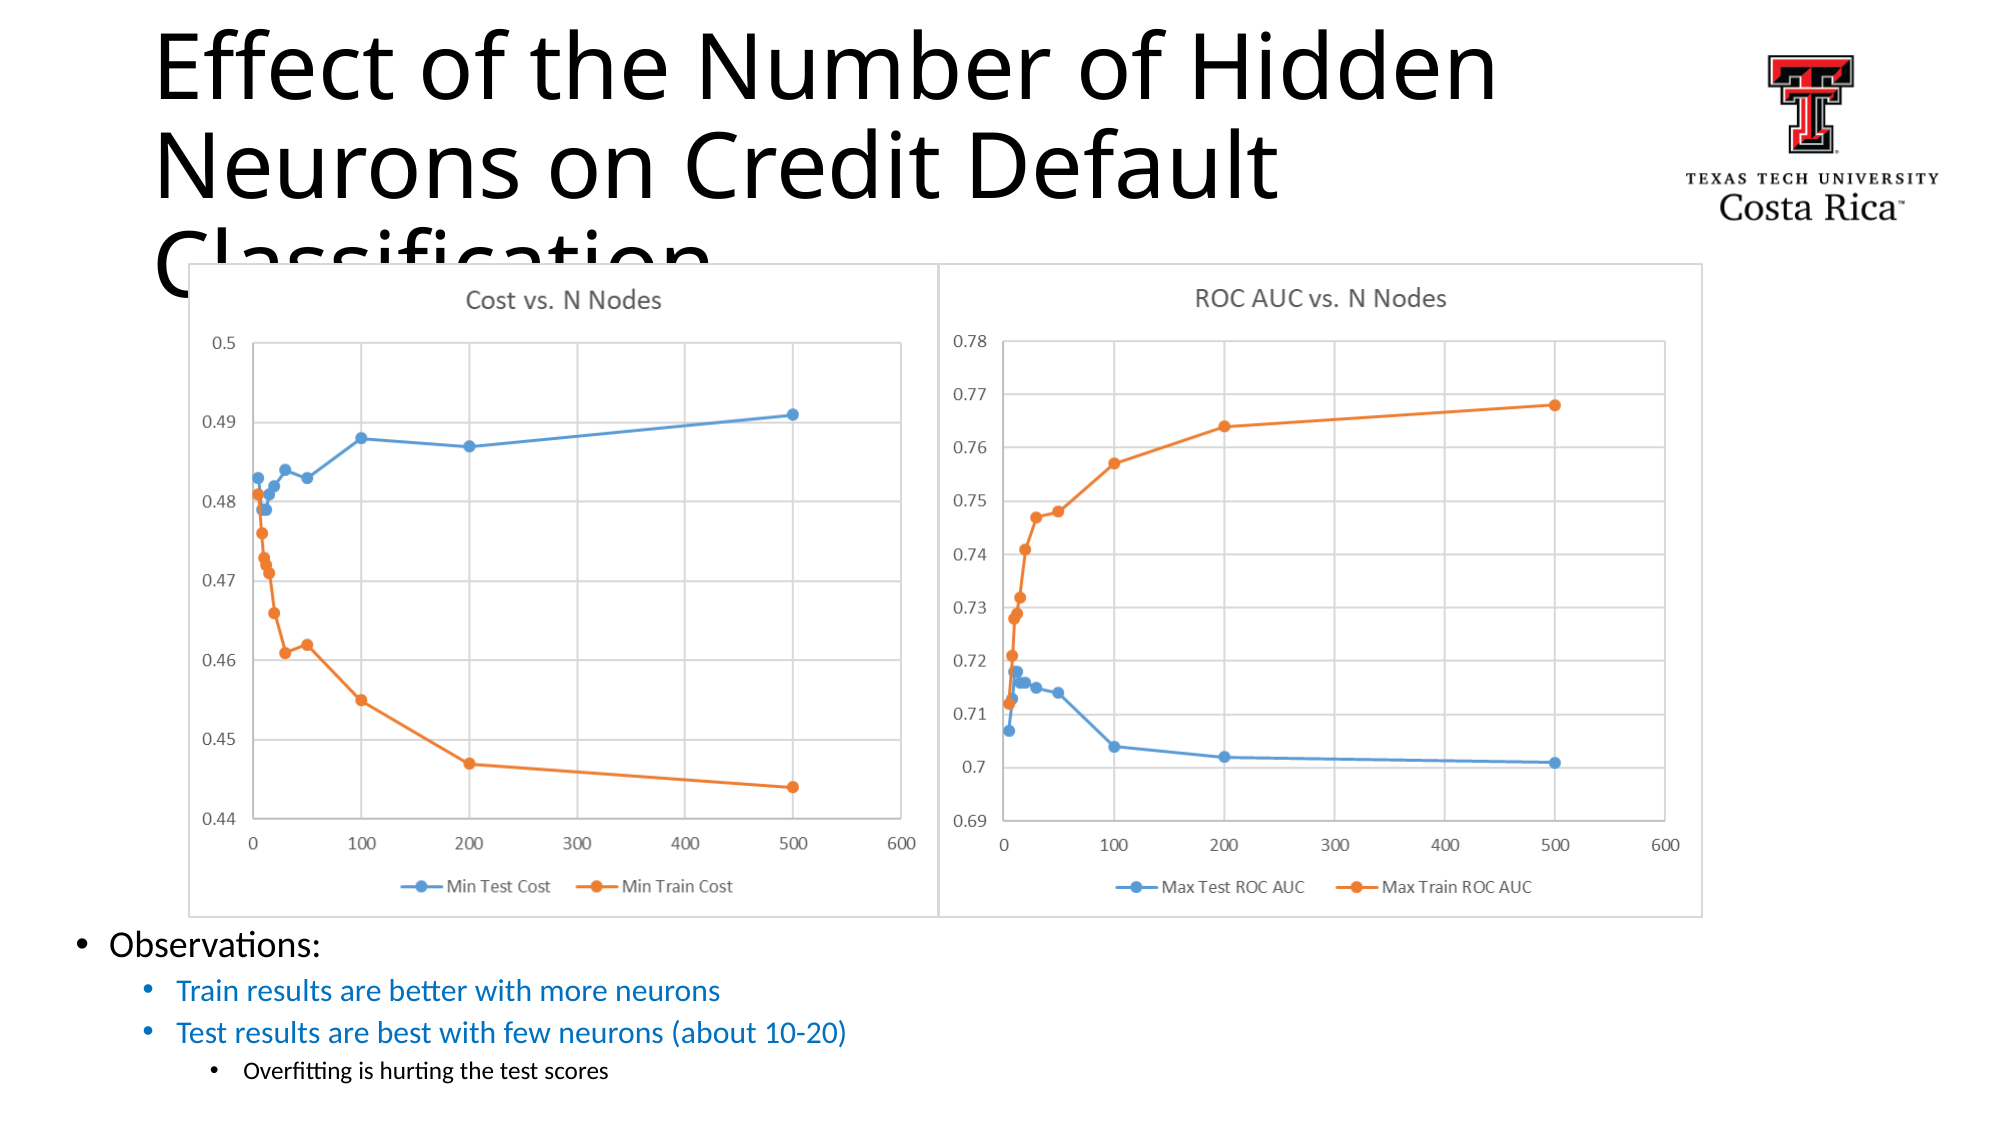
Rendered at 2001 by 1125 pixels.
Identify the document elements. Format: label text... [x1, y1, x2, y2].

text_box Observations: Train results are better with more neurons Test results are best with few neurons (about 10-20) Overfitting is hurting the test scores [60, 917, 1935, 1093]
picture [188, 263, 1703, 918]
picture [1664, 30, 1964, 251]
title Effect of the Number of Hidden Neurons on Credit Default Classification [137, 59, 1863, 278]
